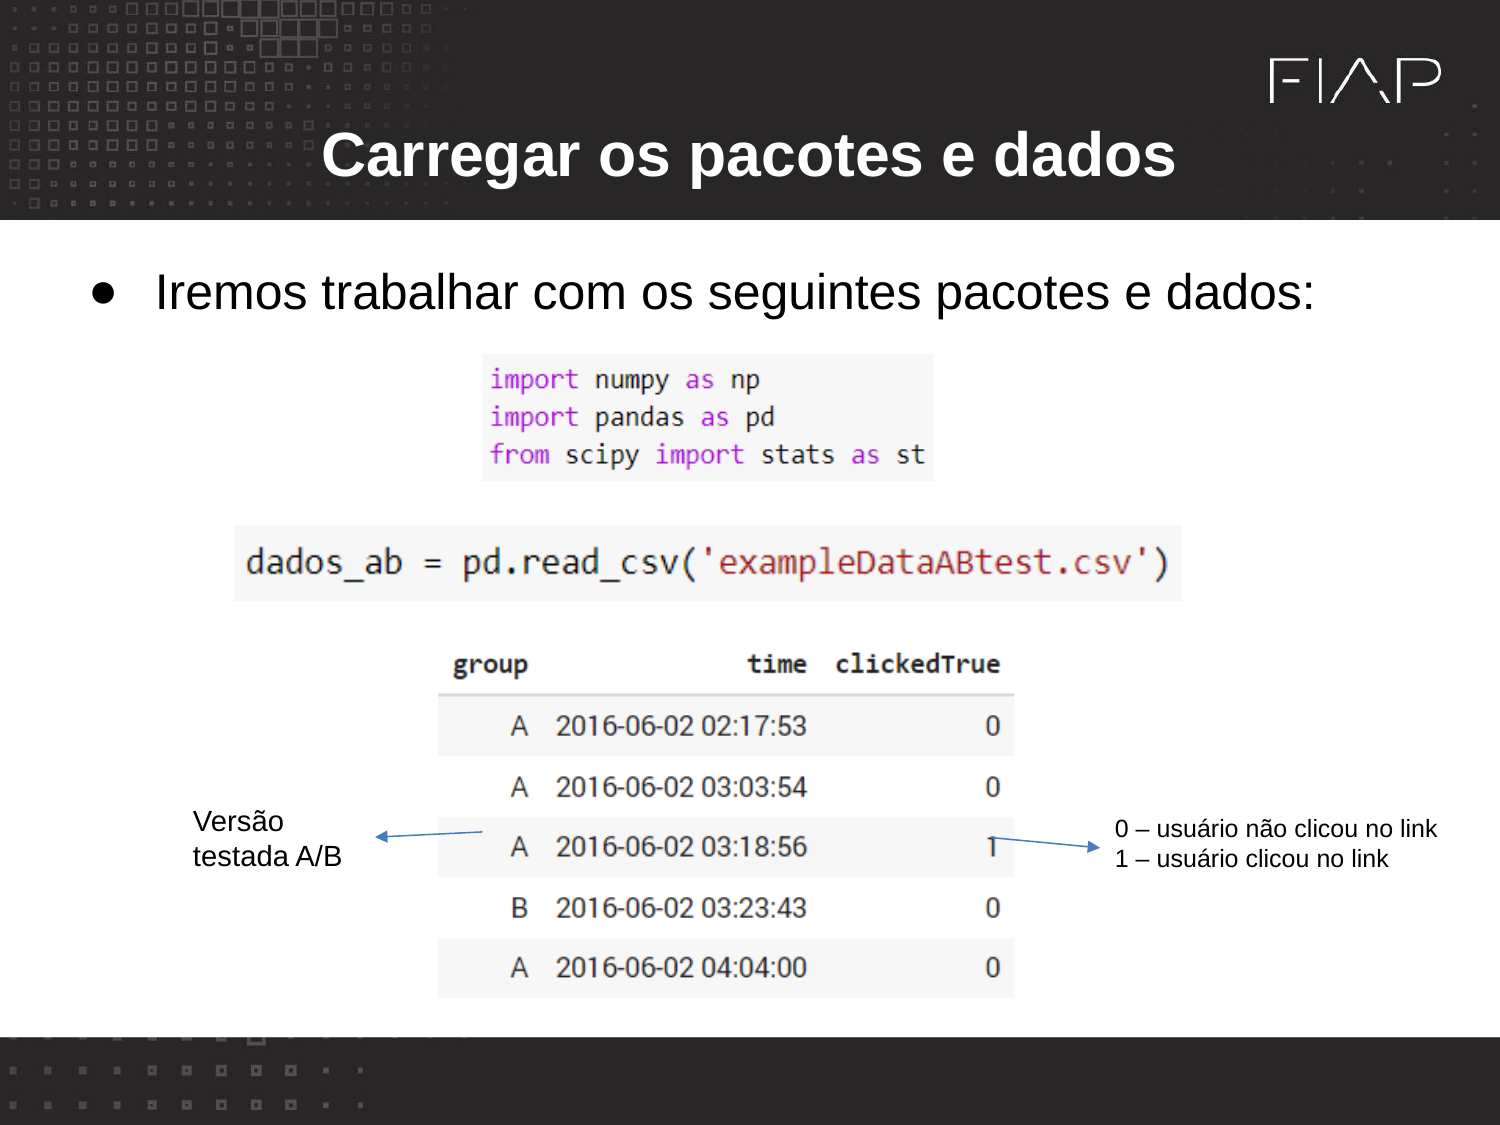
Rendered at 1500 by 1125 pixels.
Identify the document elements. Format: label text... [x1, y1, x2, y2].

picture [0, 1038, 1500, 1125]
picture [438, 634, 1019, 998]
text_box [991, 837, 1101, 849]
picture [0, 0, 1500, 804]
text_box Iremos trabalhar com os seguintes pacotes e dados: [64, 243, 1415, 986]
text_box 0 – usuário não clicou no link 1 – usuário clicou no link [1100, 804, 1454, 880]
picture [234, 524, 1183, 601]
text_box Carregar os pacotes e dados [74, 57, 1425, 246]
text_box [374, 831, 483, 838]
picture [482, 353, 935, 481]
text_box Versão testada A/B [178, 794, 376, 880]
